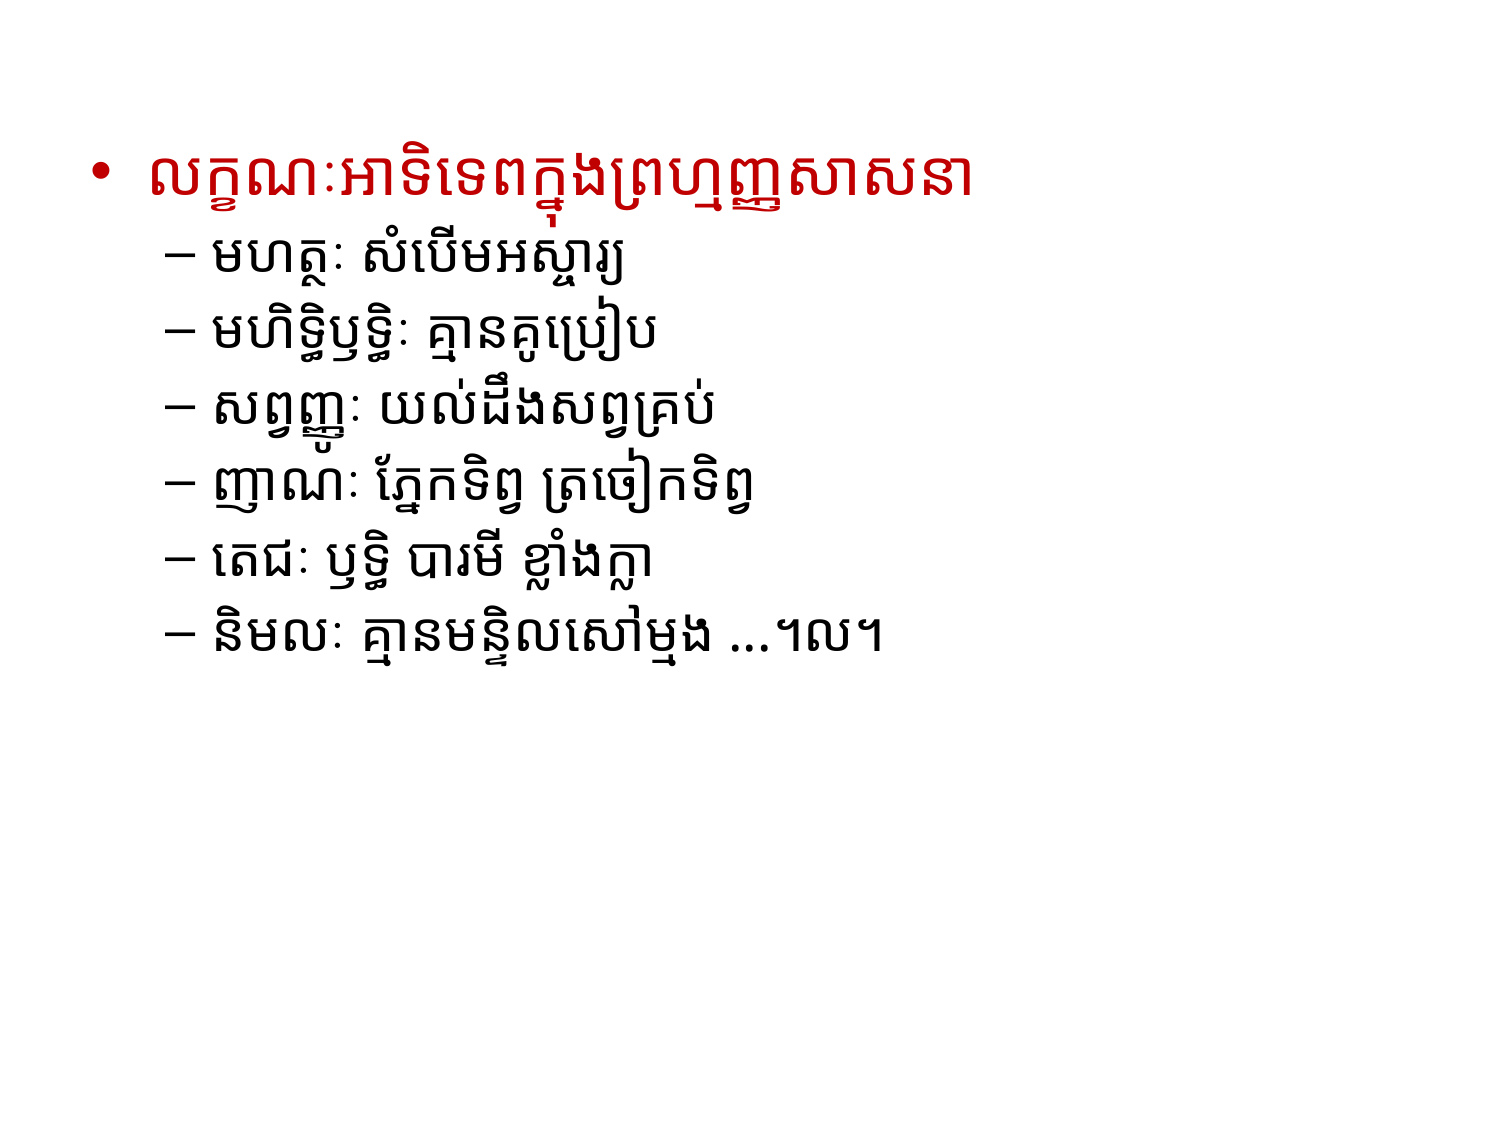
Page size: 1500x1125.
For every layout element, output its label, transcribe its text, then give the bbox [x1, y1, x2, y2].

list លក្ខណៈអាទិទេពក្នុងព្រហ្មញ្ញសាសនា មហត្ថៈ សំបើមអស្ចារ្យ មហិទ្ធិឫទ្ធិៈ គ្មានគូប្រៀប សព្វញ្ញូៈ យល់ដឹងសព្វគ្រប់ ញាណៈ ភ្នែកទិព្វ ត្រចៀកទិព្វ តេជៈ ឫទ្ធិ បារមី ខ្លាំងក្លា និមលៈ គ្មានមន្ទិលសៅម្មង ...។ល។ [75, 125, 1425, 1005]
